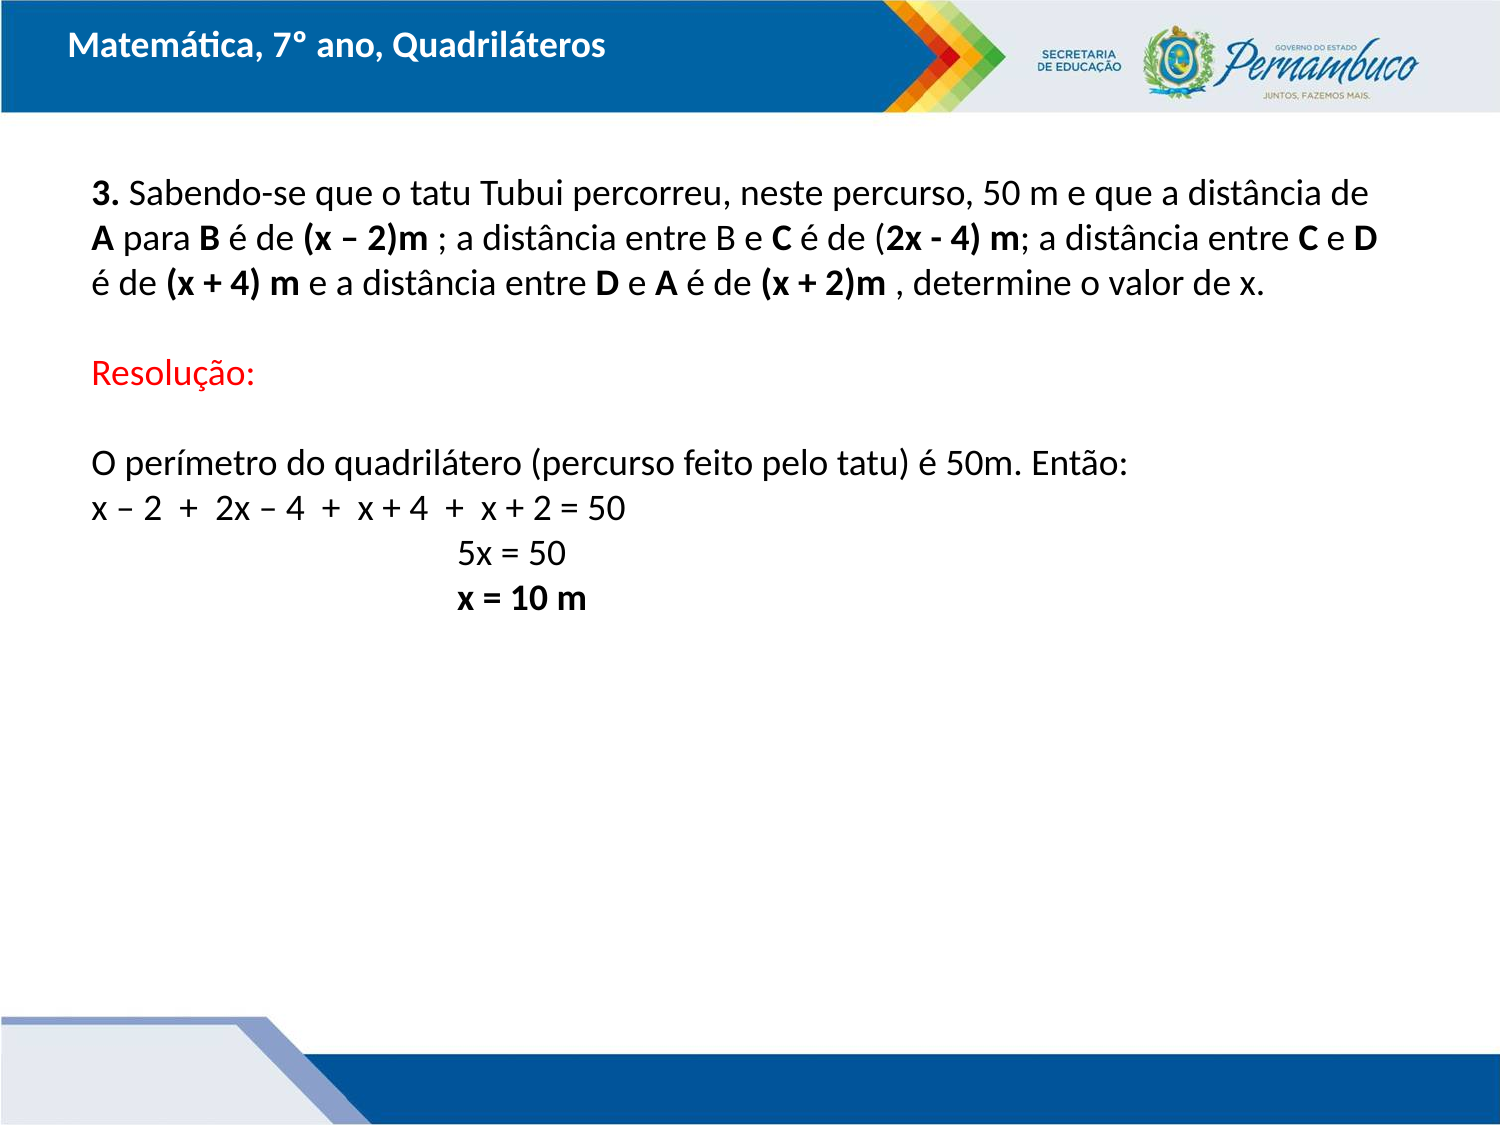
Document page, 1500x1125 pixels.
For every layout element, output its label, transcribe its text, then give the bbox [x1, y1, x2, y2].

text_box Matemática, 7º ano, Quadriláteros [52, 12, 703, 163]
text_box 3. Sabendo-se que o tatu Tubui percorreu, neste percurso, 50 m e que a distância de A para B é de (x – 2)m ; a distância entre B e C é de (2x - 4) m; a distância entre C e D é de (x + 4) m e a distância entre D e A é de (x + 2)m , determine o valor de x. Resolução: O perímetro do quadrilátero (percurso feito pelo tatu) é 50m. Então: x – 2 + 2x – 4 + x + 4 + x + 2 = 50 5x = 50 x = 10 m [76, 160, 1400, 671]
picture [0, 0, 1500, 1125]
